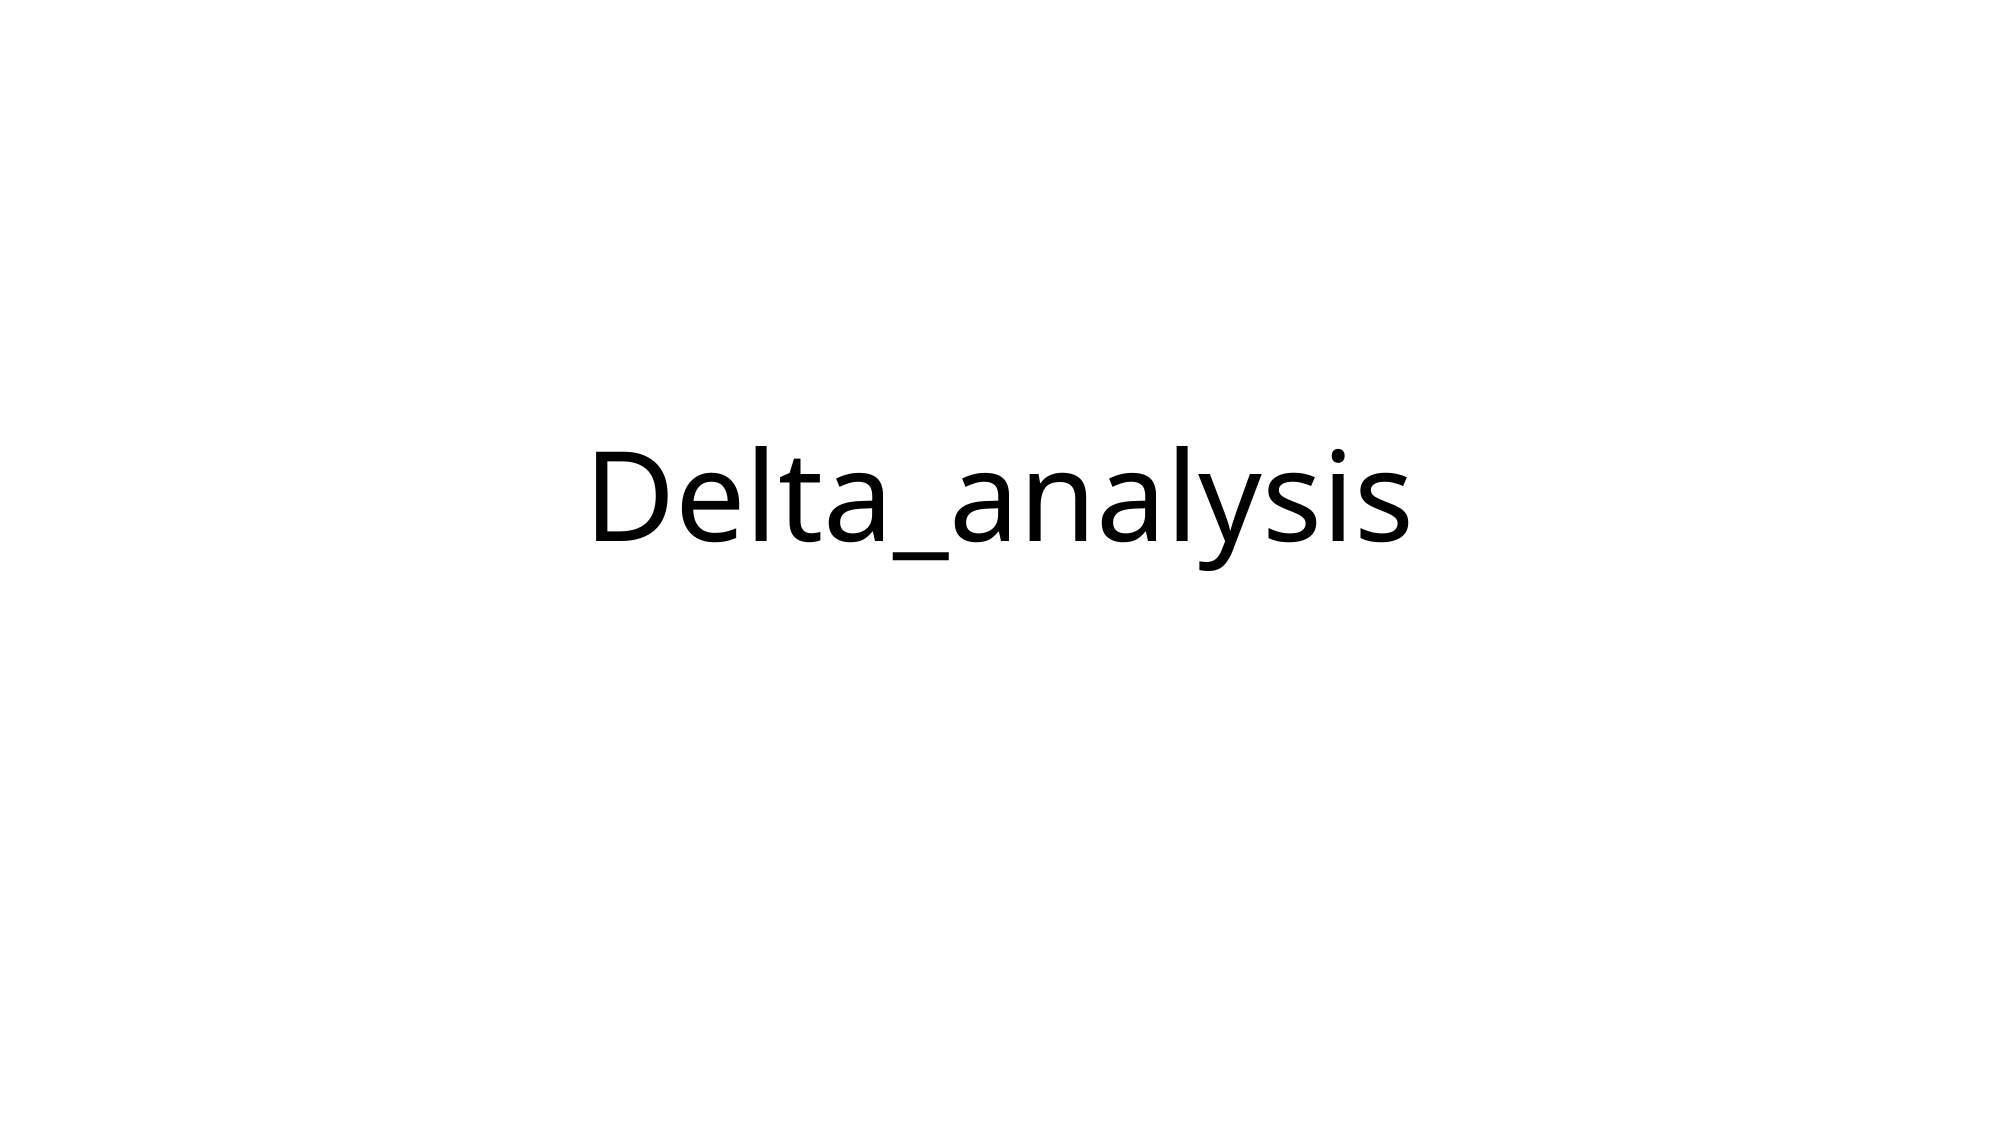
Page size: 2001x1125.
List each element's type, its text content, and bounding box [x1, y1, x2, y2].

title Delta_analysis [249, 184, 1750, 576]
